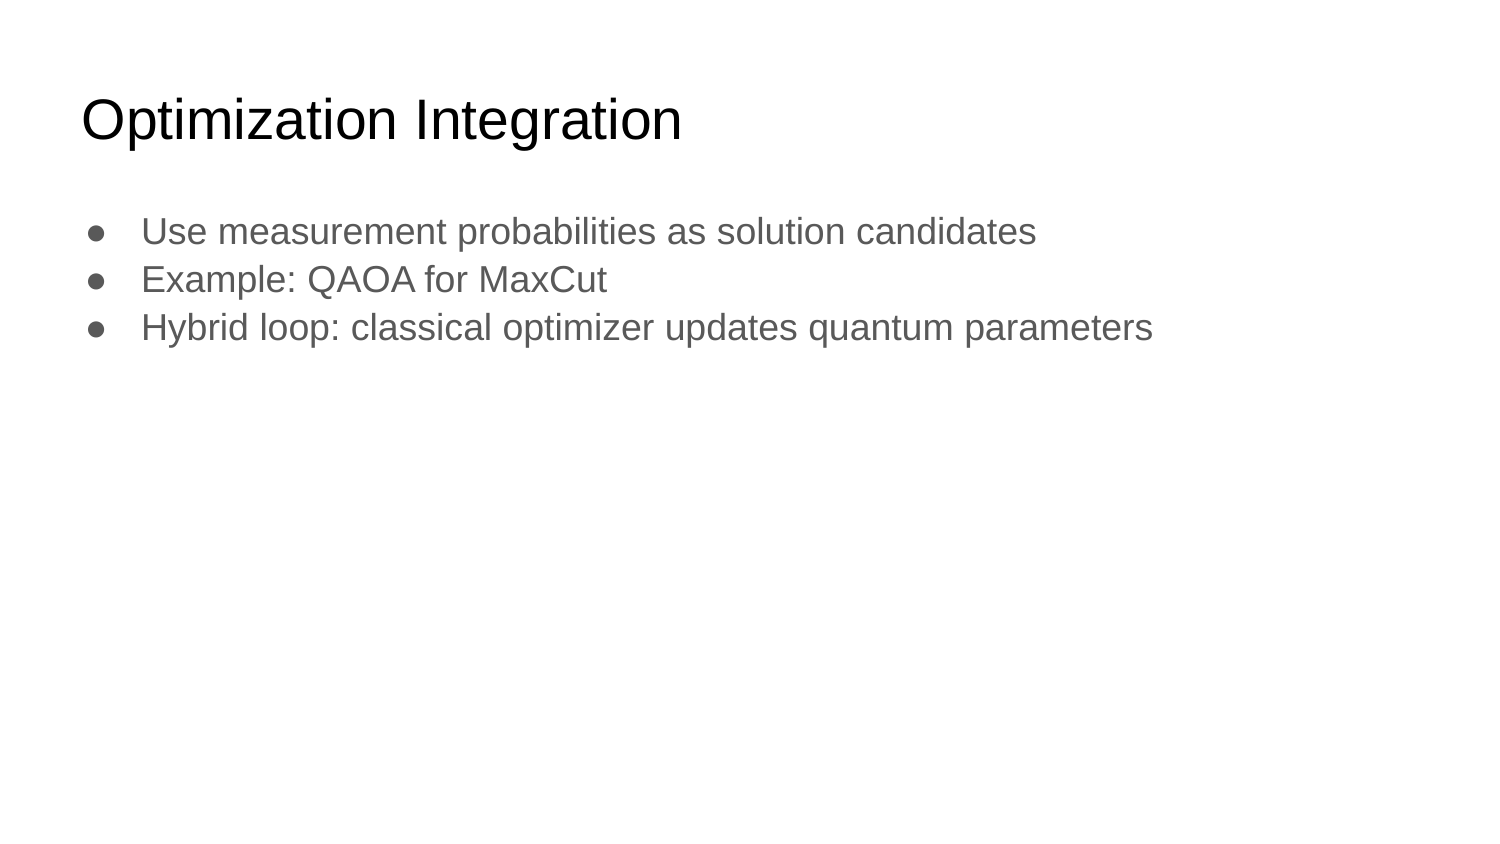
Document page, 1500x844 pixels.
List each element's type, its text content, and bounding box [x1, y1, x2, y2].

list Use measurement probabilities as solution candidates Example: QAOA for MaxCut Hybrid loop: classical optimizer updates quantum parameters [51, 189, 1449, 750]
title Optimization Integration [51, 72, 1449, 167]
